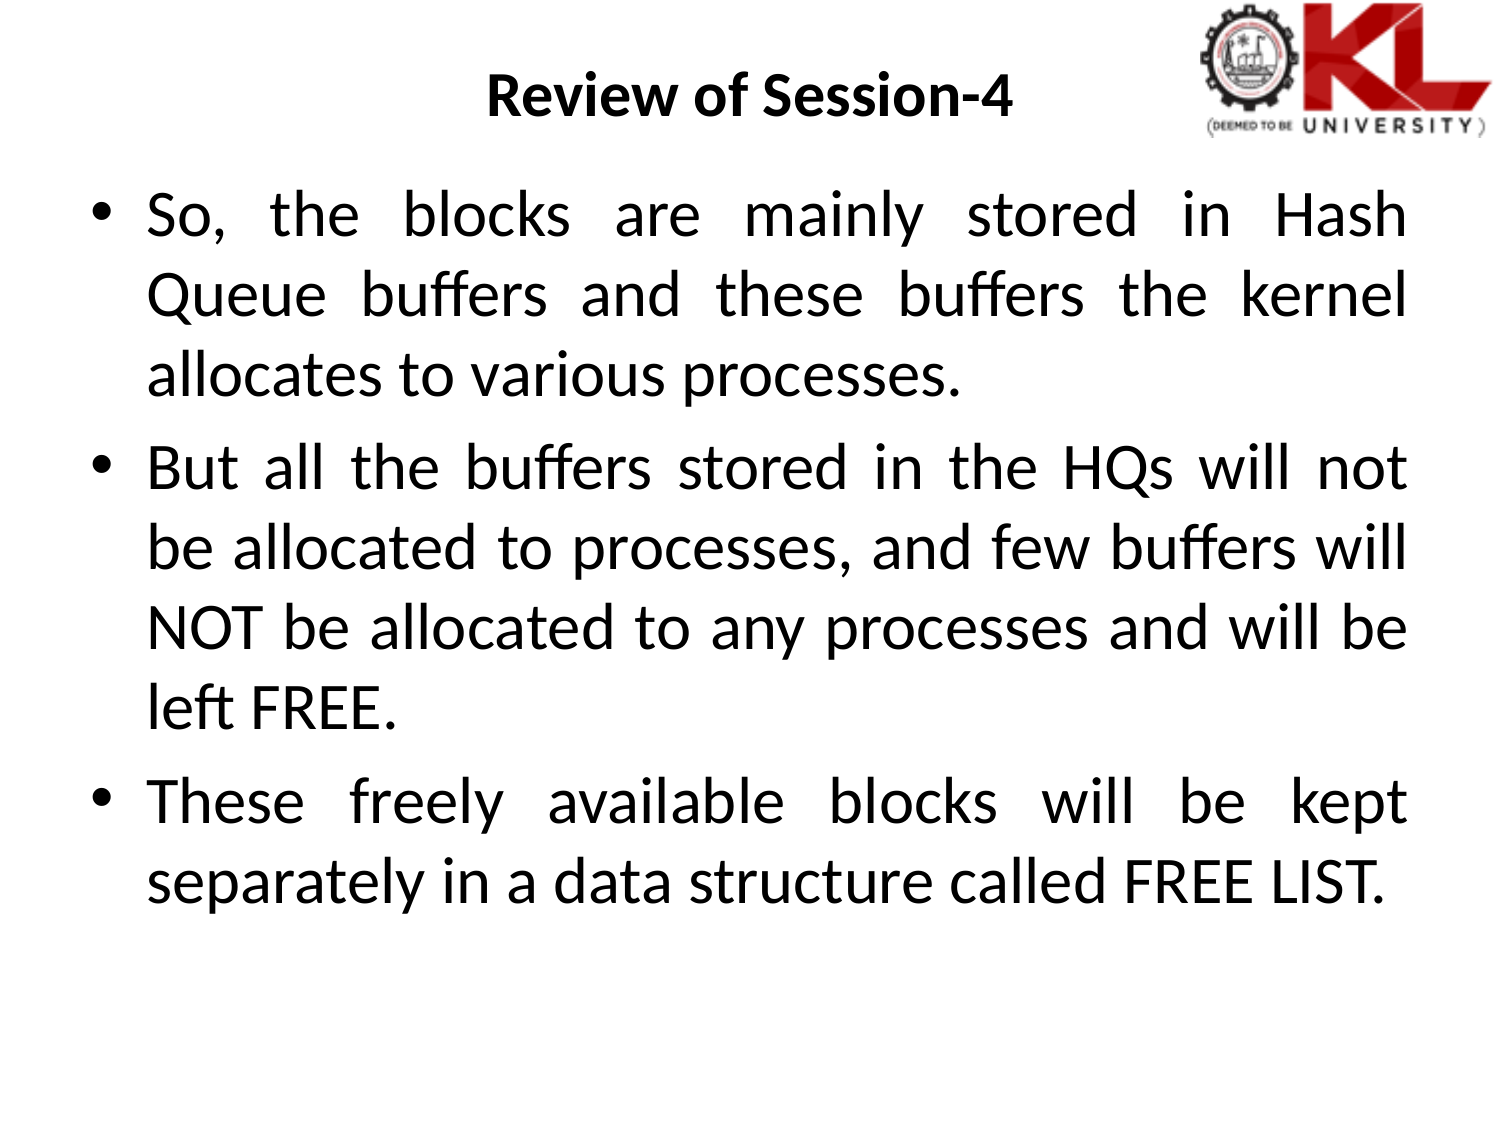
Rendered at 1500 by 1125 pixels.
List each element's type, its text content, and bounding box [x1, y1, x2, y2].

title Review of Session-4 [75, 45, 1194, 138]
list So, the blocks are mainly stored in Hash Queue buffers and these buffers the kernel allocates to various processes. But all the buffers stored in the HQs will not be allocated to processes, and few buffers will NOT be allocated to any processes and will be left FREE. These freely available blocks will be kept separately in a data structure called FREE LIST. [75, 162, 1425, 1075]
picture [1199, 0, 1500, 138]
